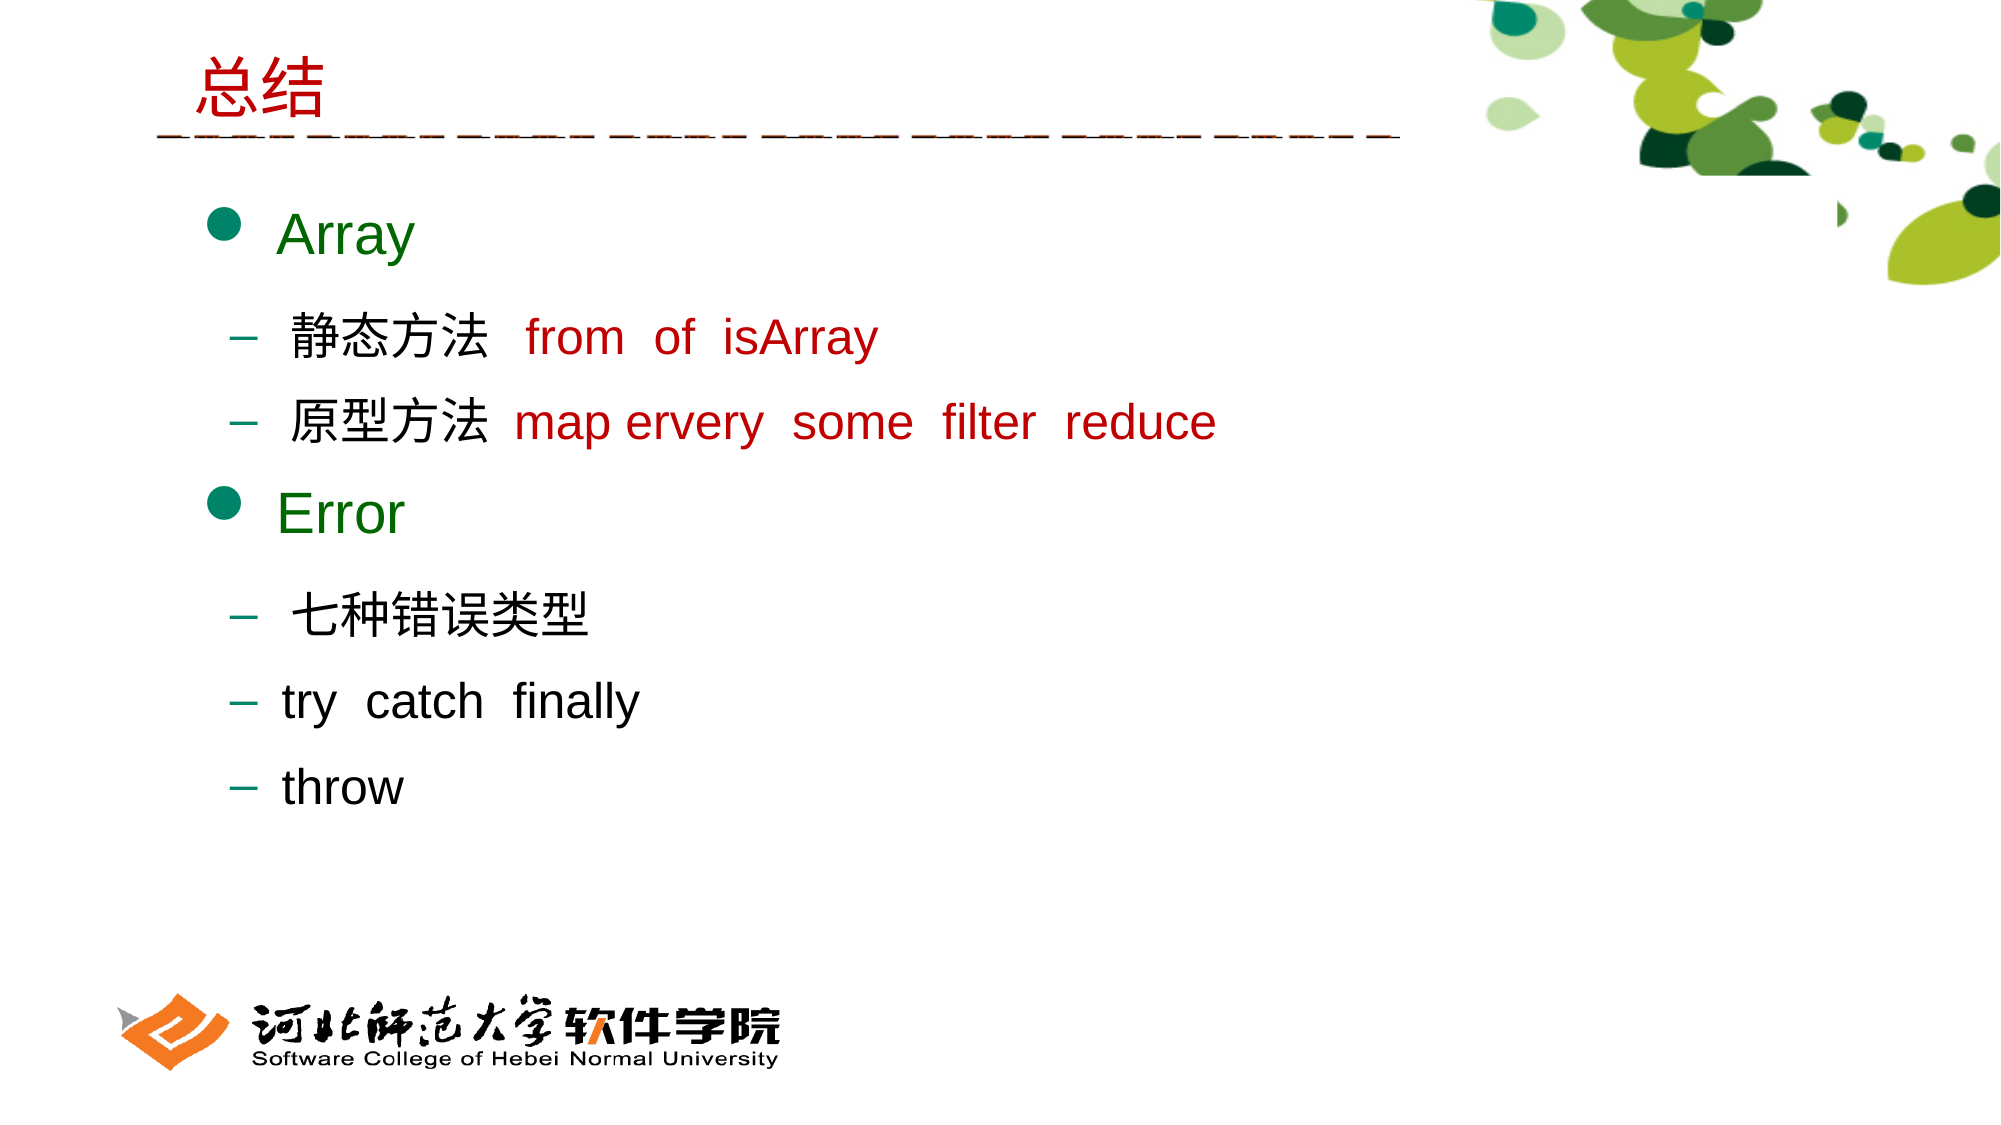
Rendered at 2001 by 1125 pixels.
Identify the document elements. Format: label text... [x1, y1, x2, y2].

list 总结 [178, 38, 1523, 120]
picture [0, 0, 2001, 1125]
list Array 静态方法 from of isArray 原型方法 map ervery some filter reduce Error 七种错误类型 try catch finally throw [187, 175, 1838, 983]
